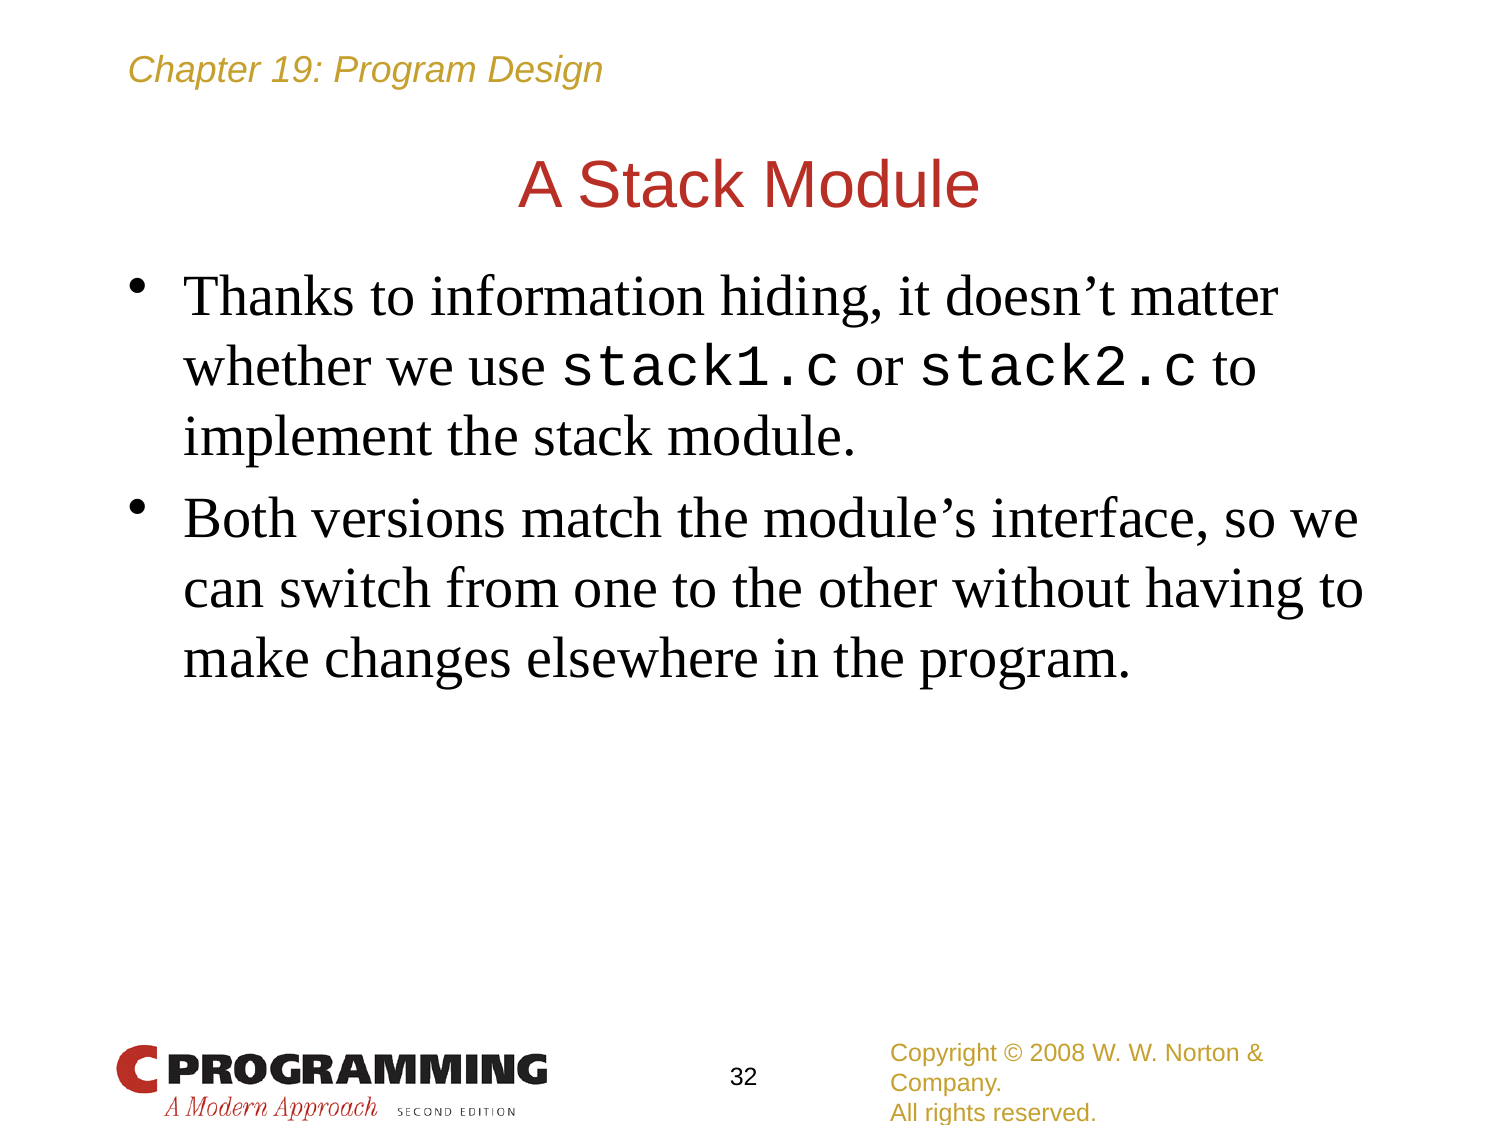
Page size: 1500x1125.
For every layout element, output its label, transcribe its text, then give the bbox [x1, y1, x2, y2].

slide_number 32 [687, 1049, 801, 1101]
list Thanks to information hiding, it doesn’t matter whether we use stack1.c or stack2.c to implement the stack module. Both versions match the module’s interface, so we can switch from one to the other without having to make changes elsewhere in the program. [112, 249, 1388, 1038]
footer Copyright © 2008 W. W. Norton & Company. All rights reserved. [874, 1043, 1388, 1119]
picture [112, 1041, 550, 1123]
title A Stack Module [112, 125, 1388, 238]
